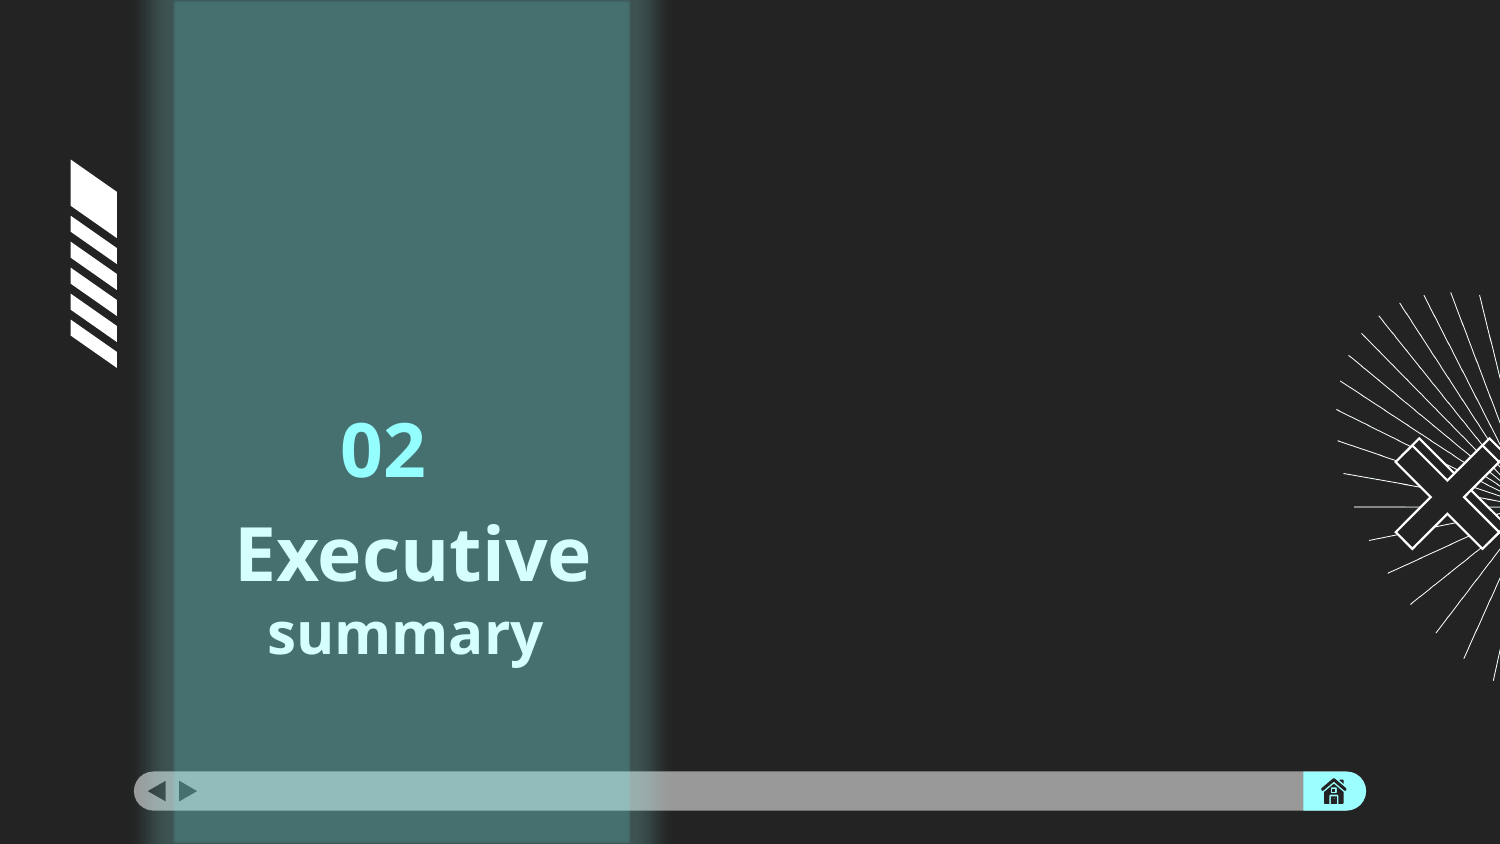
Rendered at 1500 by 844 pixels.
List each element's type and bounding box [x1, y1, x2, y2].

text_box [195, 402, 631, 702]
picture [1474, 464, 1500, 516]
picture [1336, 292, 1500, 722]
text_box [174, 1, 631, 844]
